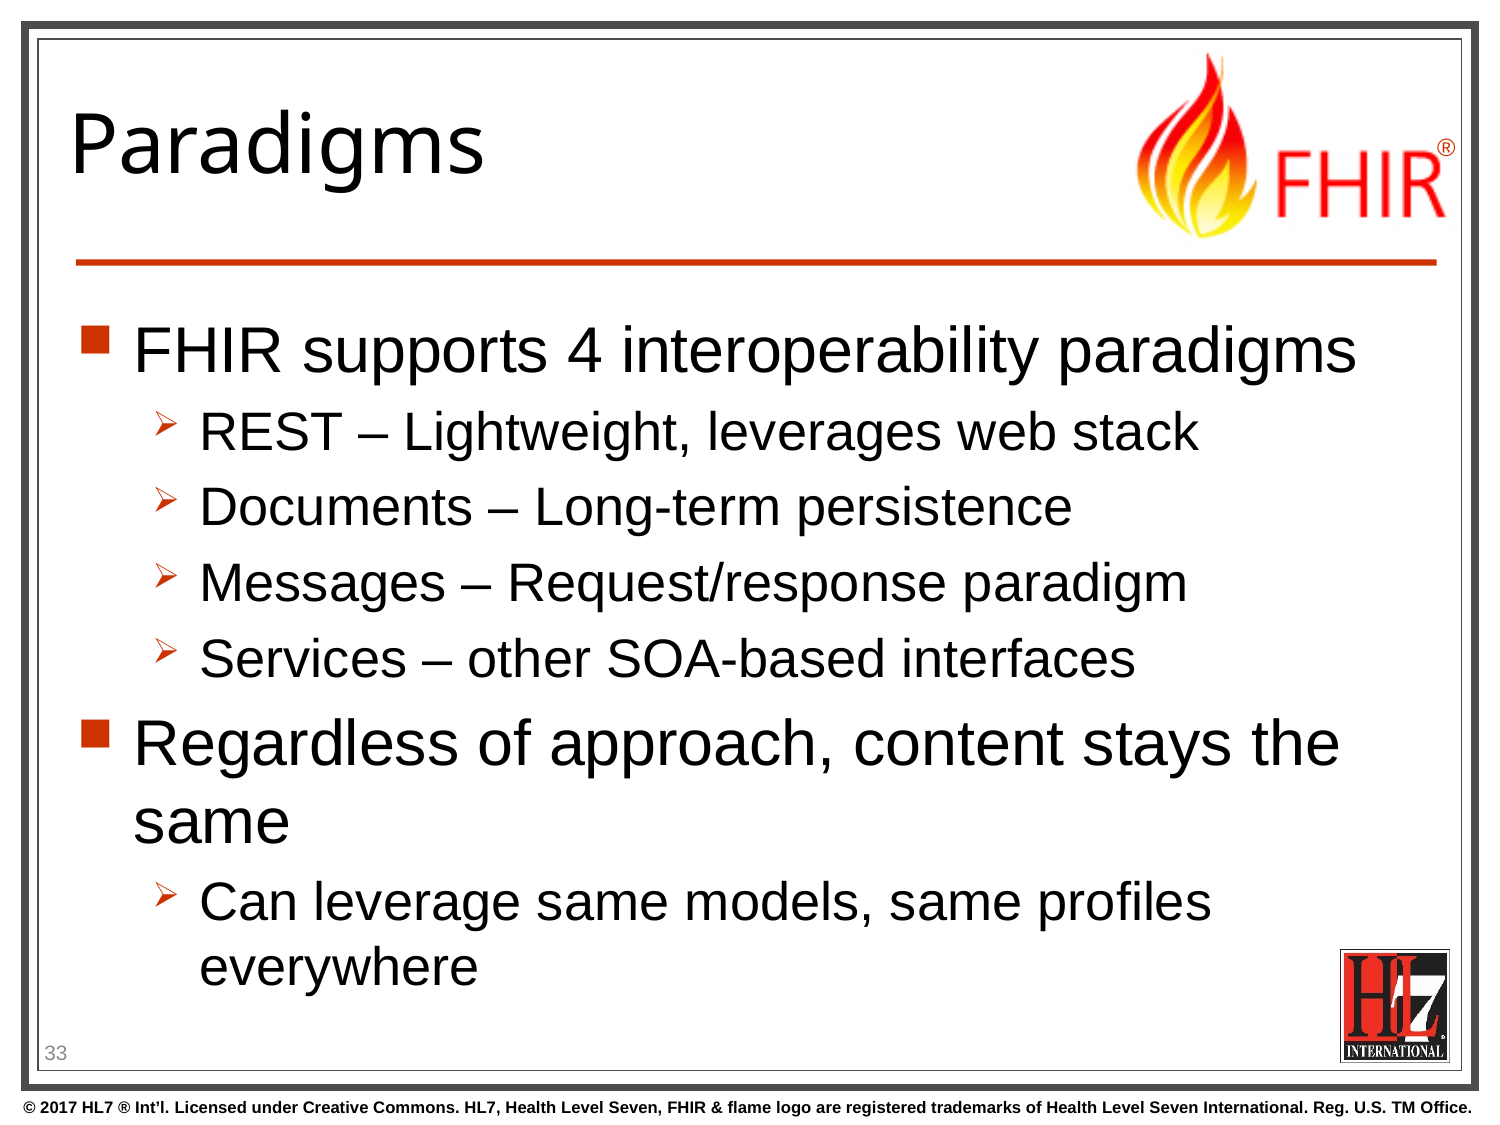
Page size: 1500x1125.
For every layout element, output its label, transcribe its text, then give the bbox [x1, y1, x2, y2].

picture [1124, 42, 1458, 249]
slide_number 33 [29, 1034, 148, 1071]
title Paradigms [53, 54, 1128, 244]
picture [1340, 949, 1450, 1063]
list FHIR supports 4 interoperability paradigms REST – Lightweight, leverages web stack Documents – Long-term persistence Messages – Request/response paradigm Services – other SOA-based interfaces Regardless of approach, content stays the same Can leverage same models, same profiles everywhere [62, 299, 1438, 1059]
